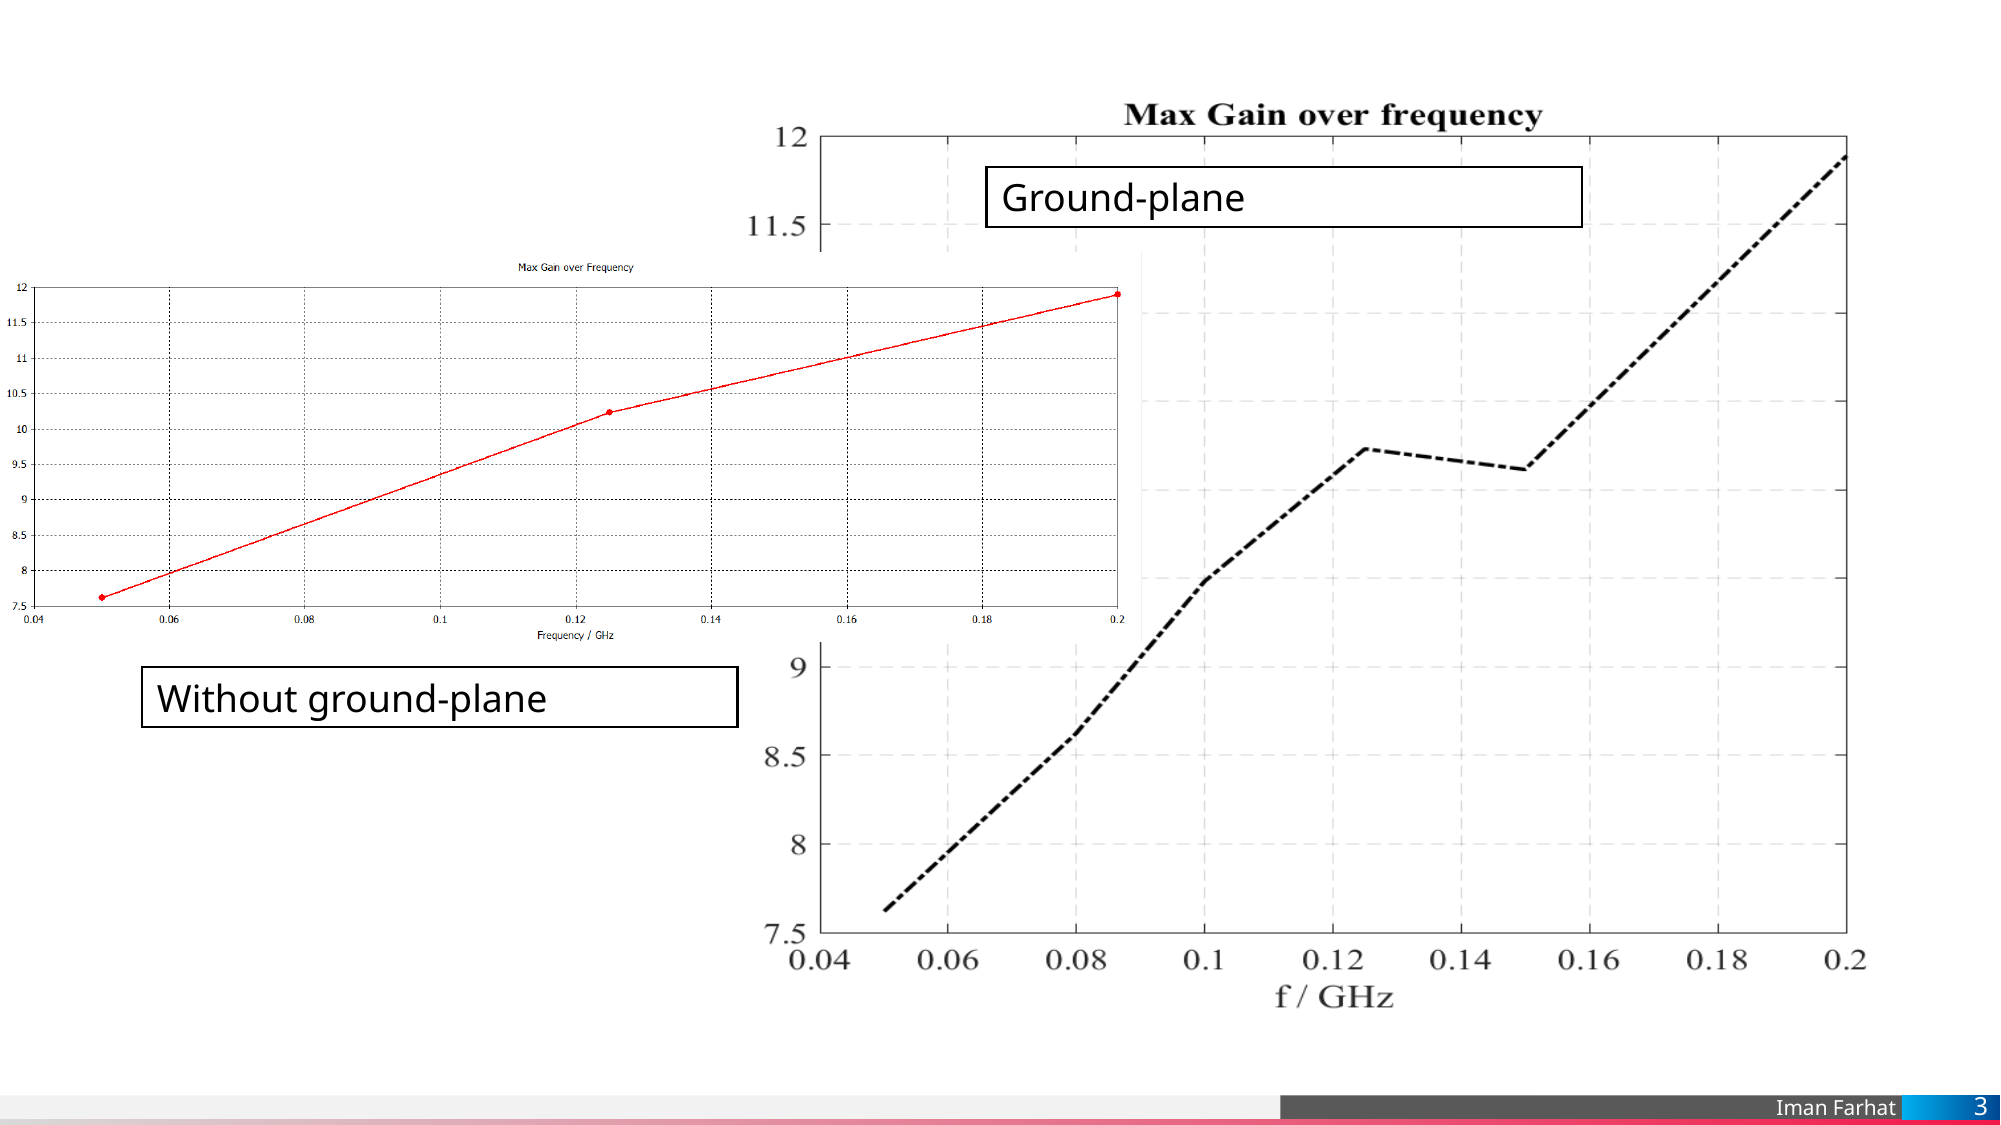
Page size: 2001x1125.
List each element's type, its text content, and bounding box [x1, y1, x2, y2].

picture [0, 63, 1972, 1040]
slide_number 3 [1901, 1095, 2000, 1120]
text_box Without ground-plane [141, 666, 648, 728]
